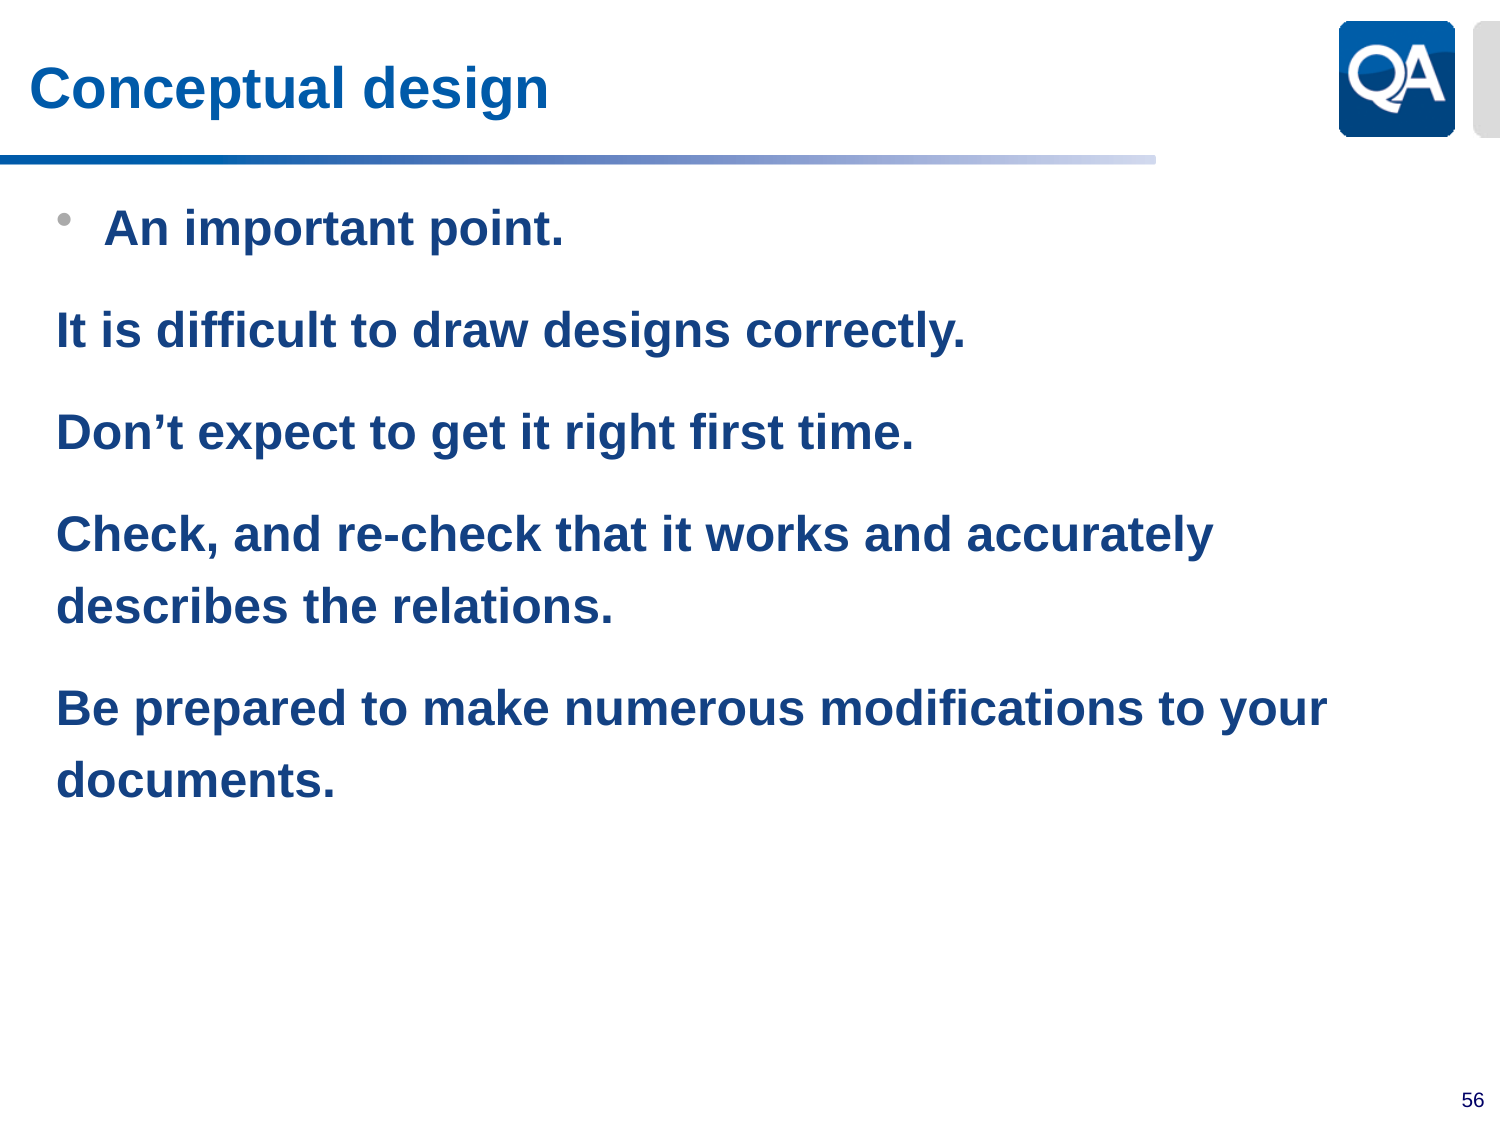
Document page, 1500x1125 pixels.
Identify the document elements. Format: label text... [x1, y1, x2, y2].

title Conceptual design [0, 0, 1500, 163]
list An important point. It is difficult to draw designs correctly. Don’t expect to get it right first time. Check, and re-check that it works and accurately describes the relations. Be prepared to make numerous modifications to your documents. [40, 175, 1470, 1090]
